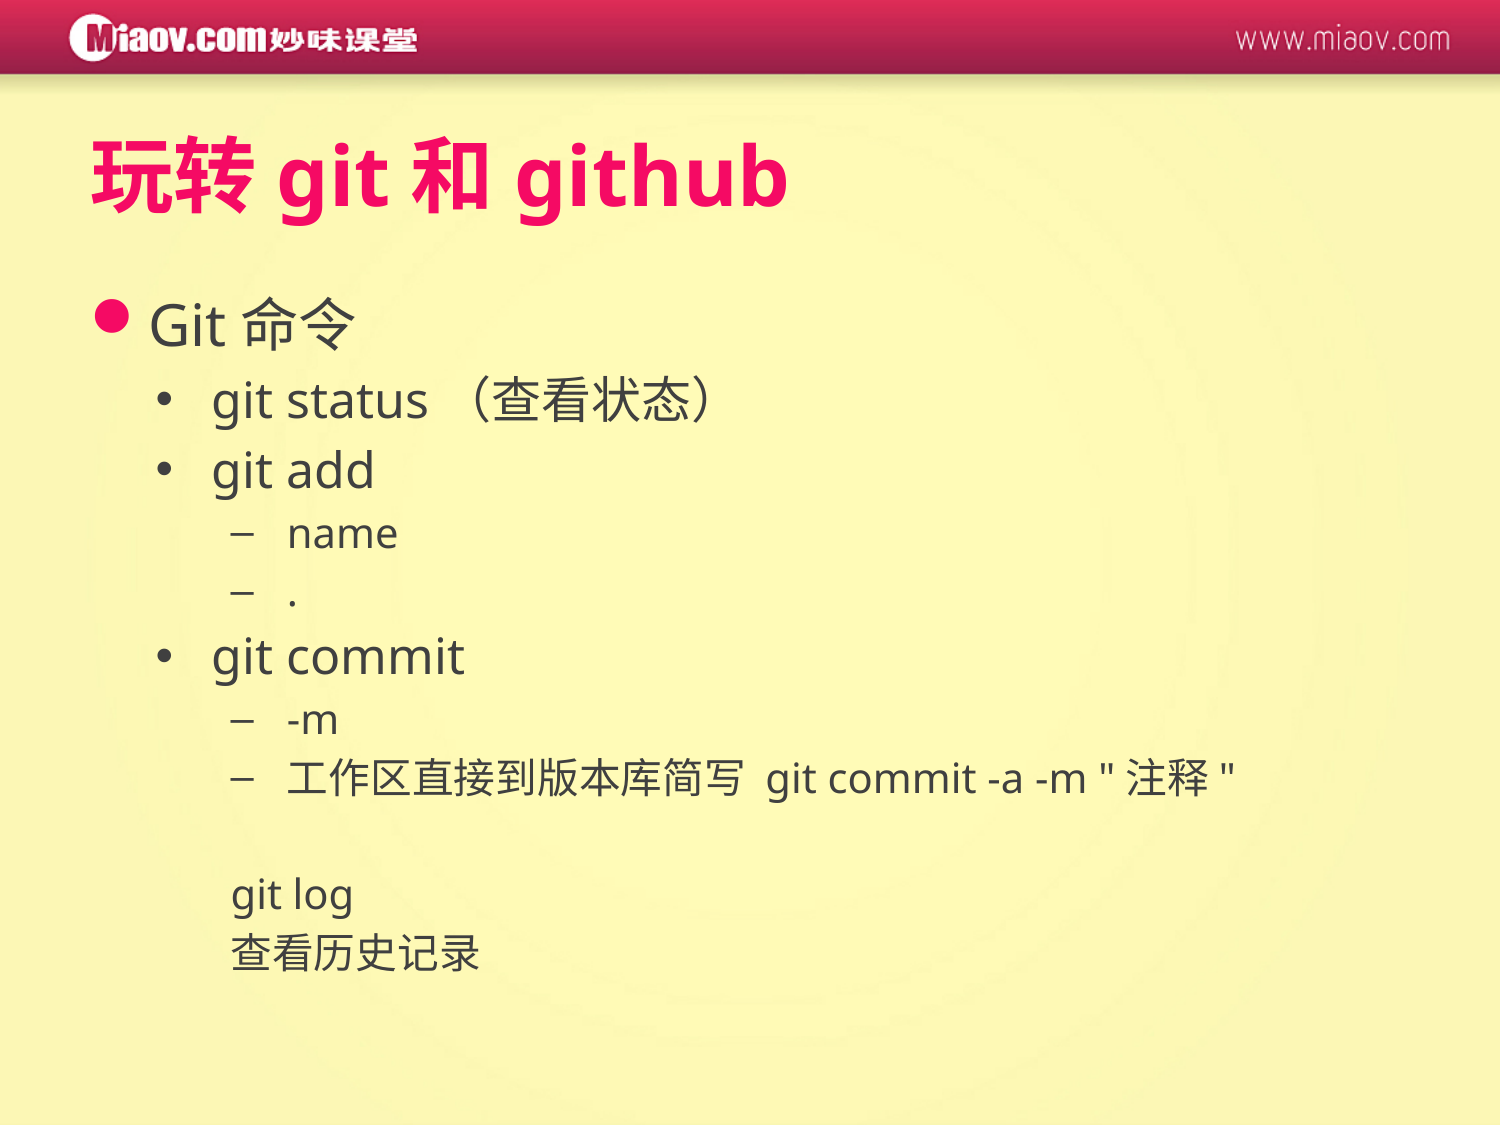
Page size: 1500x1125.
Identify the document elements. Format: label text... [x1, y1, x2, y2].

title 玩转git和github [74, 79, 1426, 268]
list Git命令 git status（查看状态） git add name . git commit -m 工作区直接到版本库简写 git commit -a -m "注释" git log 查看历史记录 [74, 280, 1426, 1024]
picture [0, 0, 1500, 1125]
